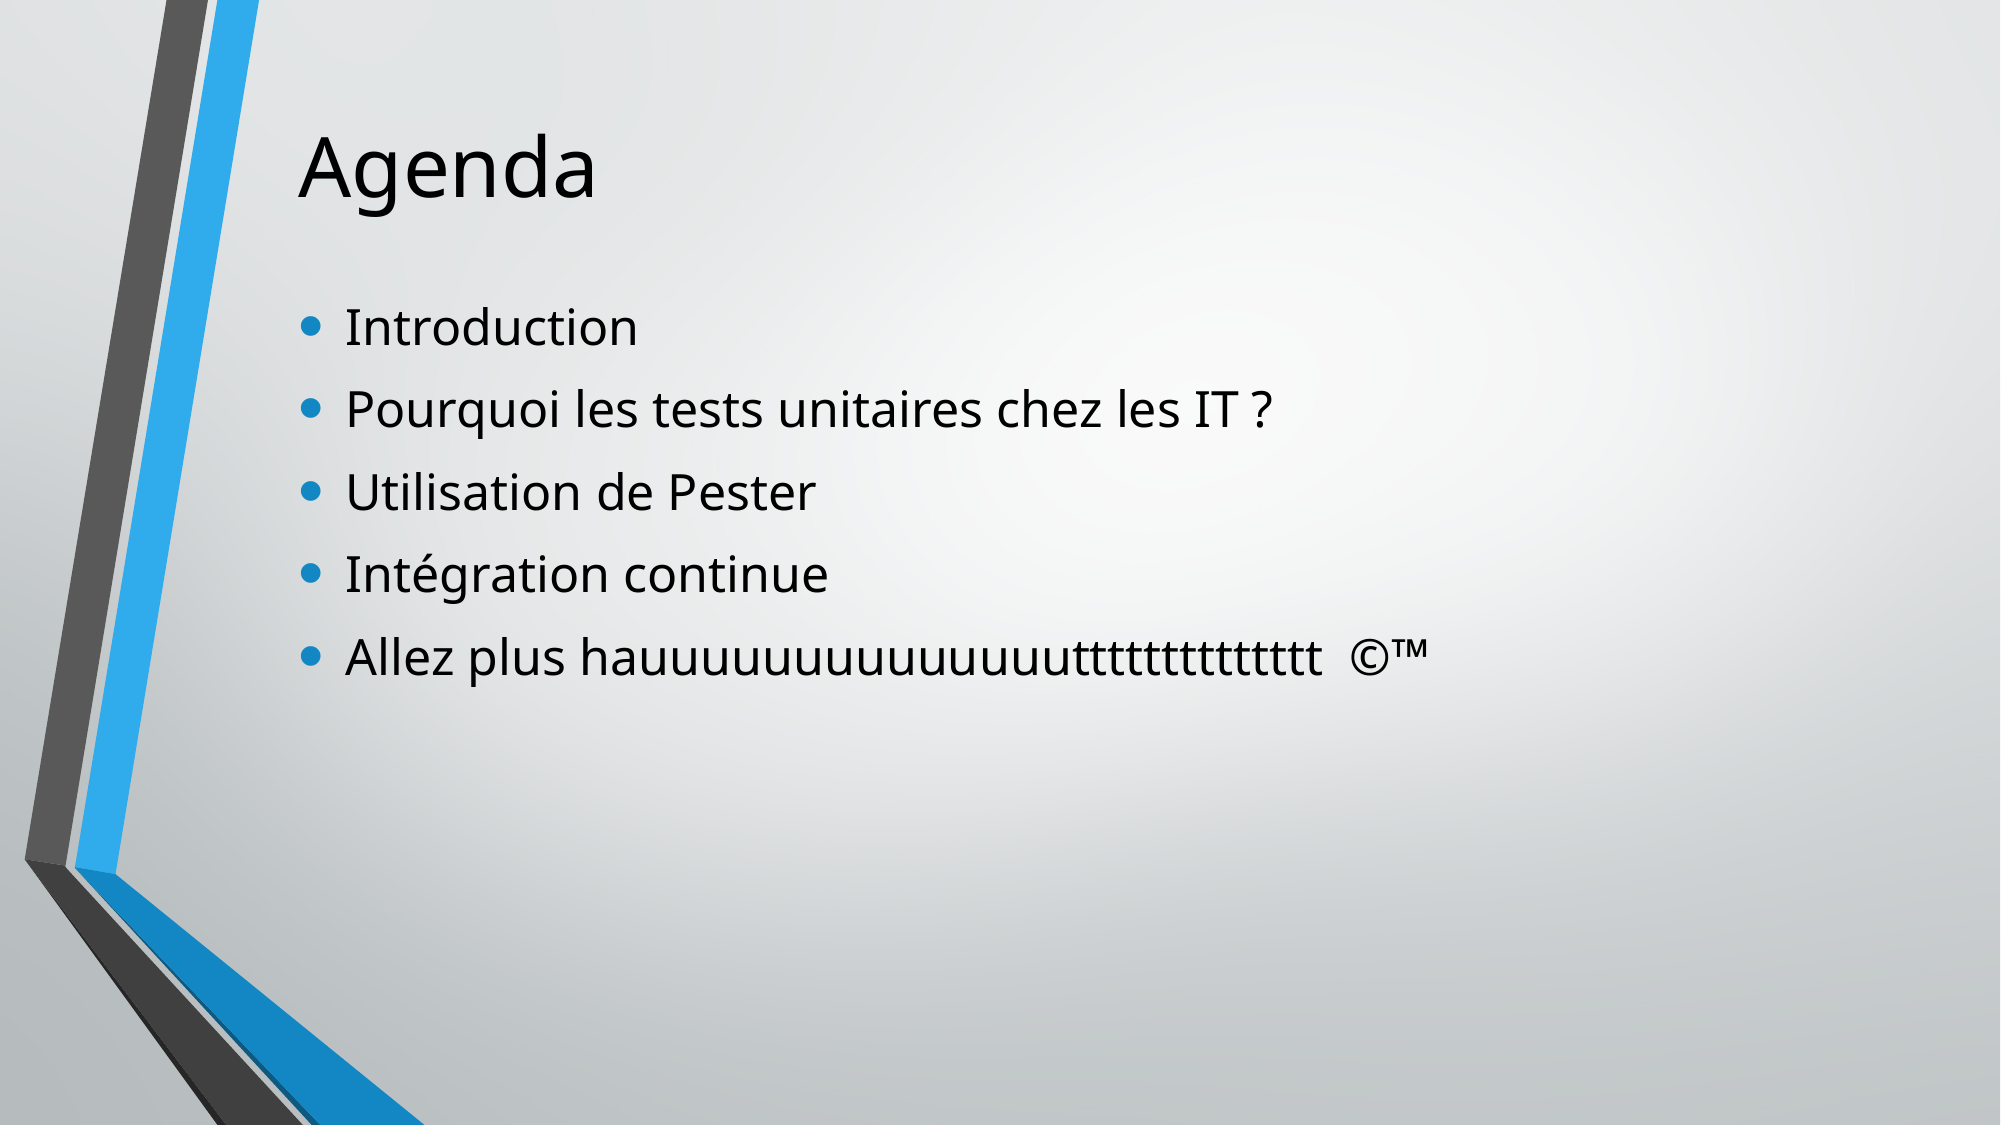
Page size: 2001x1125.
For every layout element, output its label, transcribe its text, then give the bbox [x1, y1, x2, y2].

title Agenda [283, 20, 1927, 287]
list Introduction Pourquoi les tests unitaires chez les IT ? Utilisation de Pester Intégration continue Allez plus hauuuuuuuuuuuuuutttttttttttttt ©™ [283, 287, 1927, 800]
